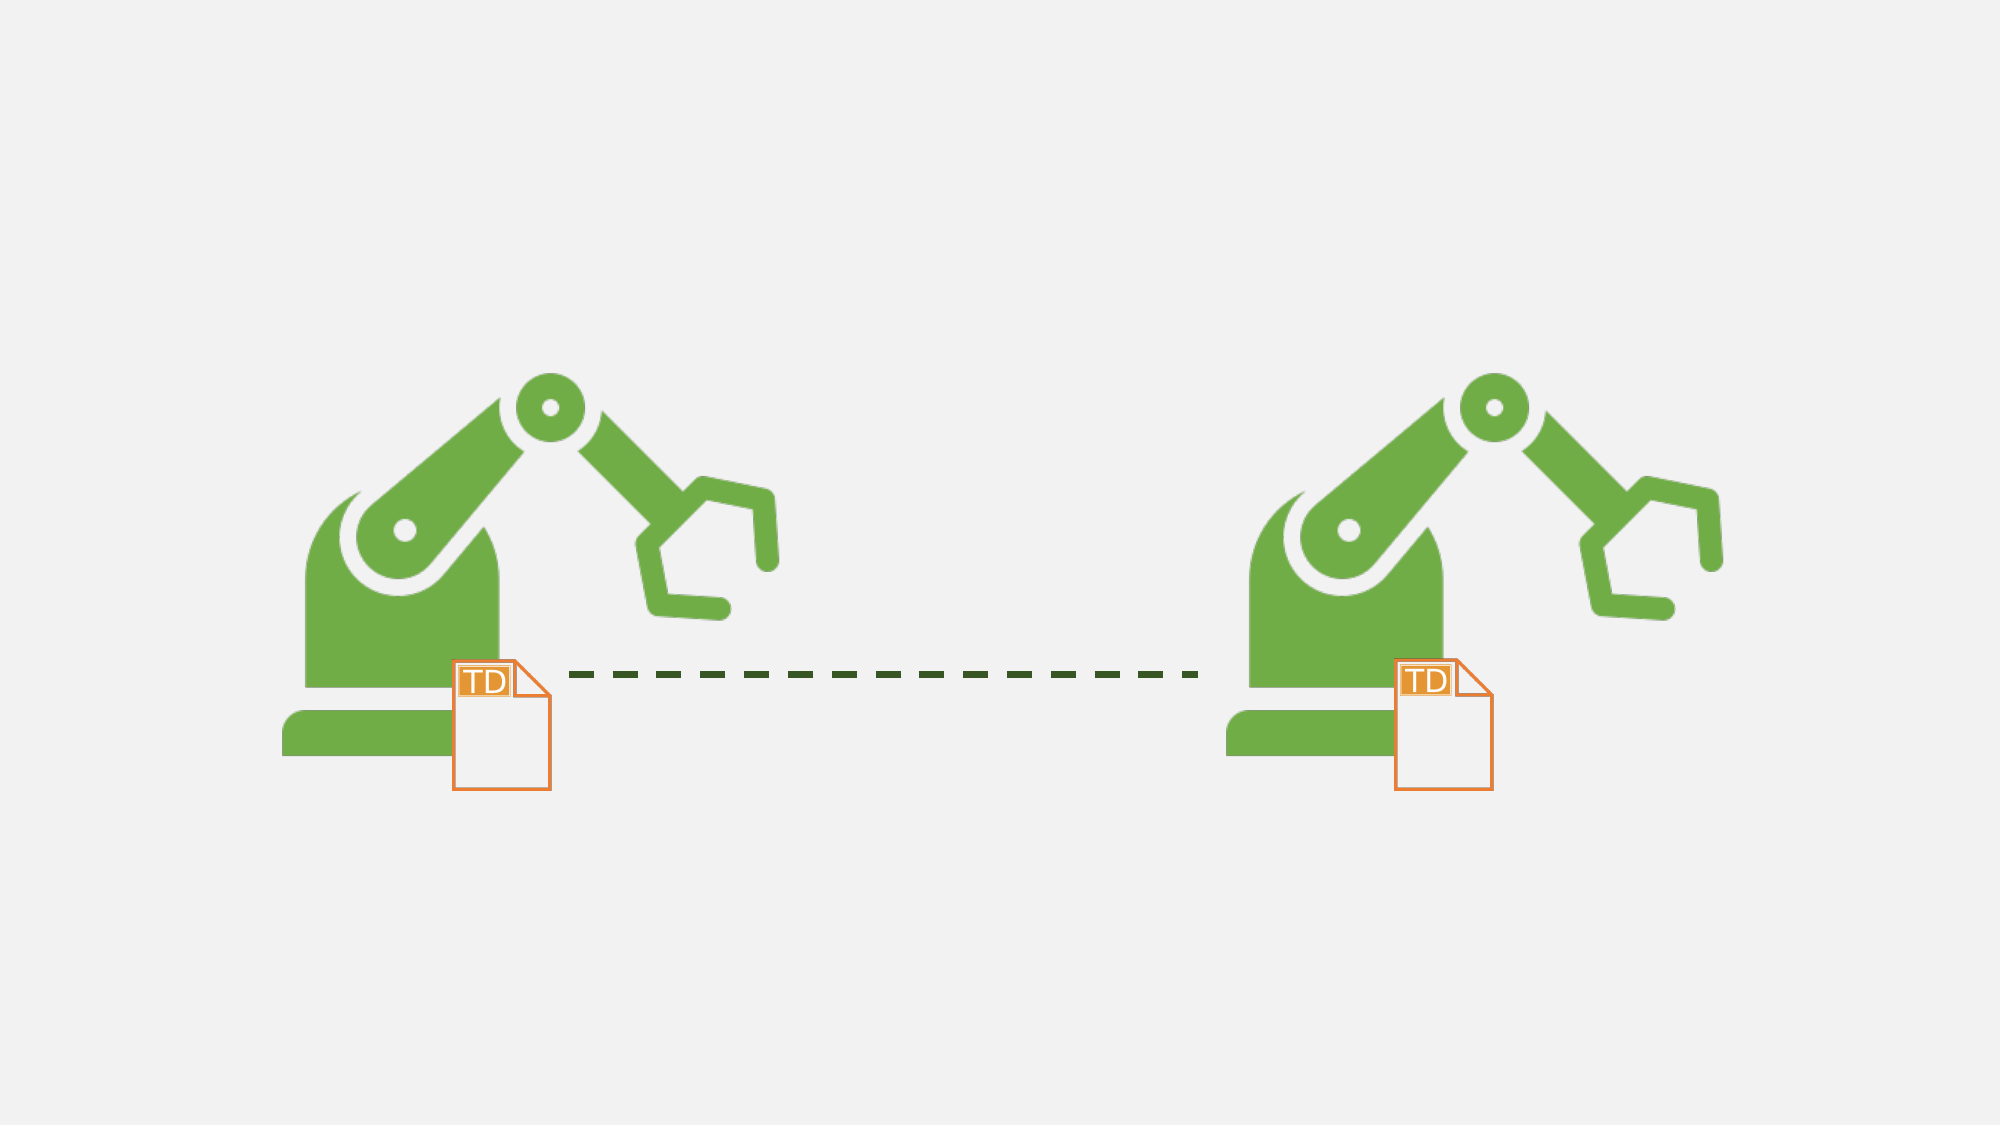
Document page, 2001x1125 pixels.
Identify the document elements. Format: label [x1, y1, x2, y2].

picture [1198, 288, 1746, 837]
picture [254, 288, 802, 837]
text_box [422, 646, 581, 804]
text_box [1364, 645, 1523, 804]
